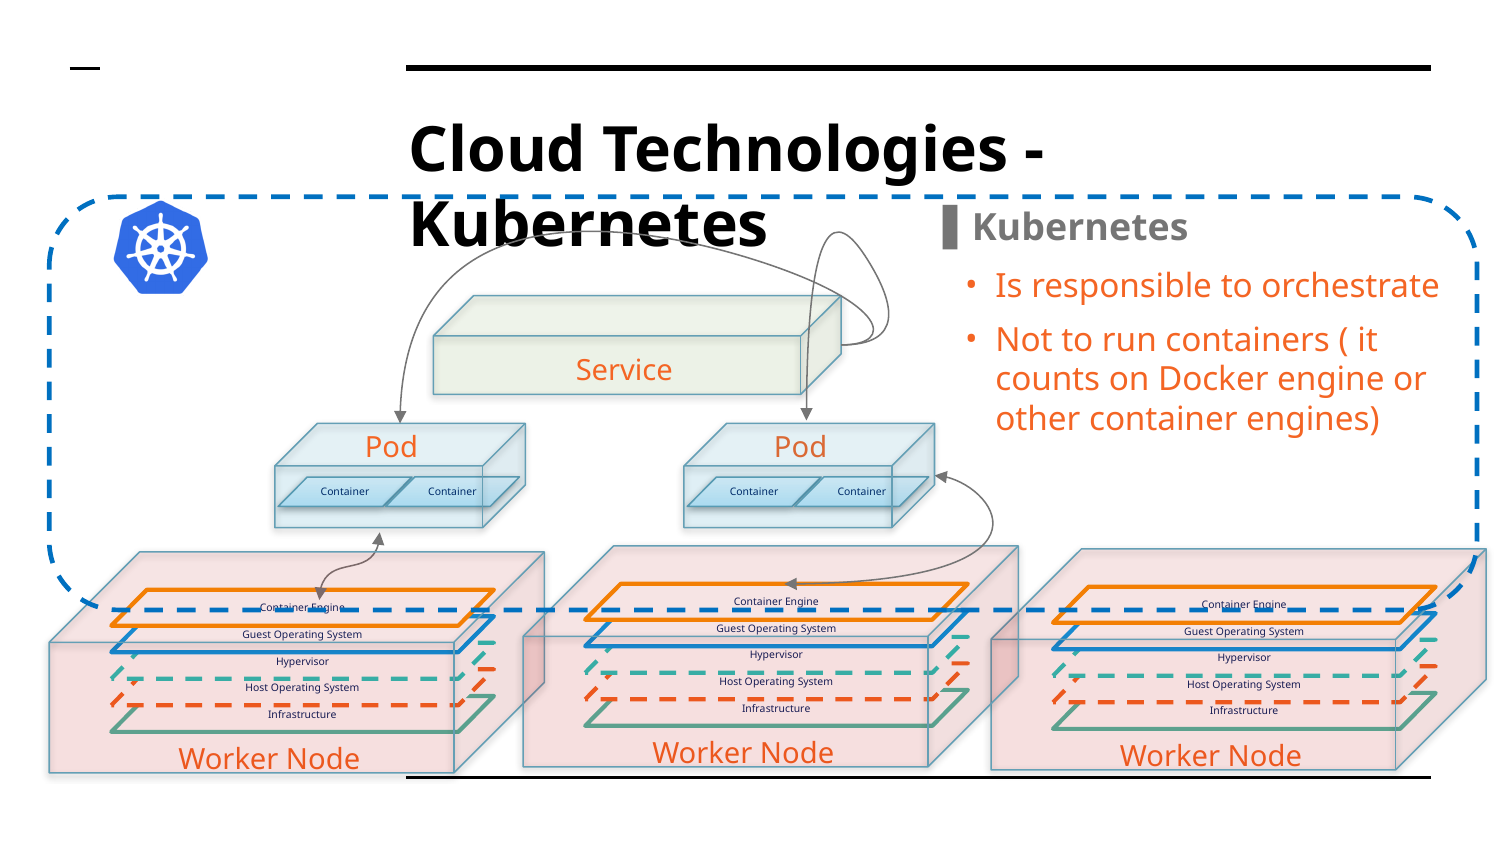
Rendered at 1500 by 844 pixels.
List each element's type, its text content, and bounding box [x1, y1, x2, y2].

picture [110, 198, 210, 296]
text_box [504, 310, 535, 507]
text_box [1052, 586, 1436, 730]
text_box [49, 604, 486, 773]
text_box [683, 423, 935, 528]
text_box [991, 639, 1430, 770]
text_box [698, 312, 726, 503]
text_box [523, 610, 962, 767]
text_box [584, 583, 969, 727]
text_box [757, 553, 815, 558]
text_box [315, 535, 384, 597]
text_box Kubernetes Is responsible to orchestrate Not to run containers ( it counts on Docker engine or other container engines) [906, 195, 1467, 366]
text_box [274, 423, 500, 528]
text_box [49, 196, 1478, 610]
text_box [110, 589, 495, 733]
text_box Pod [349, 420, 445, 471]
title Cloud Technologies - Kubernetes [393, 94, 1431, 196]
